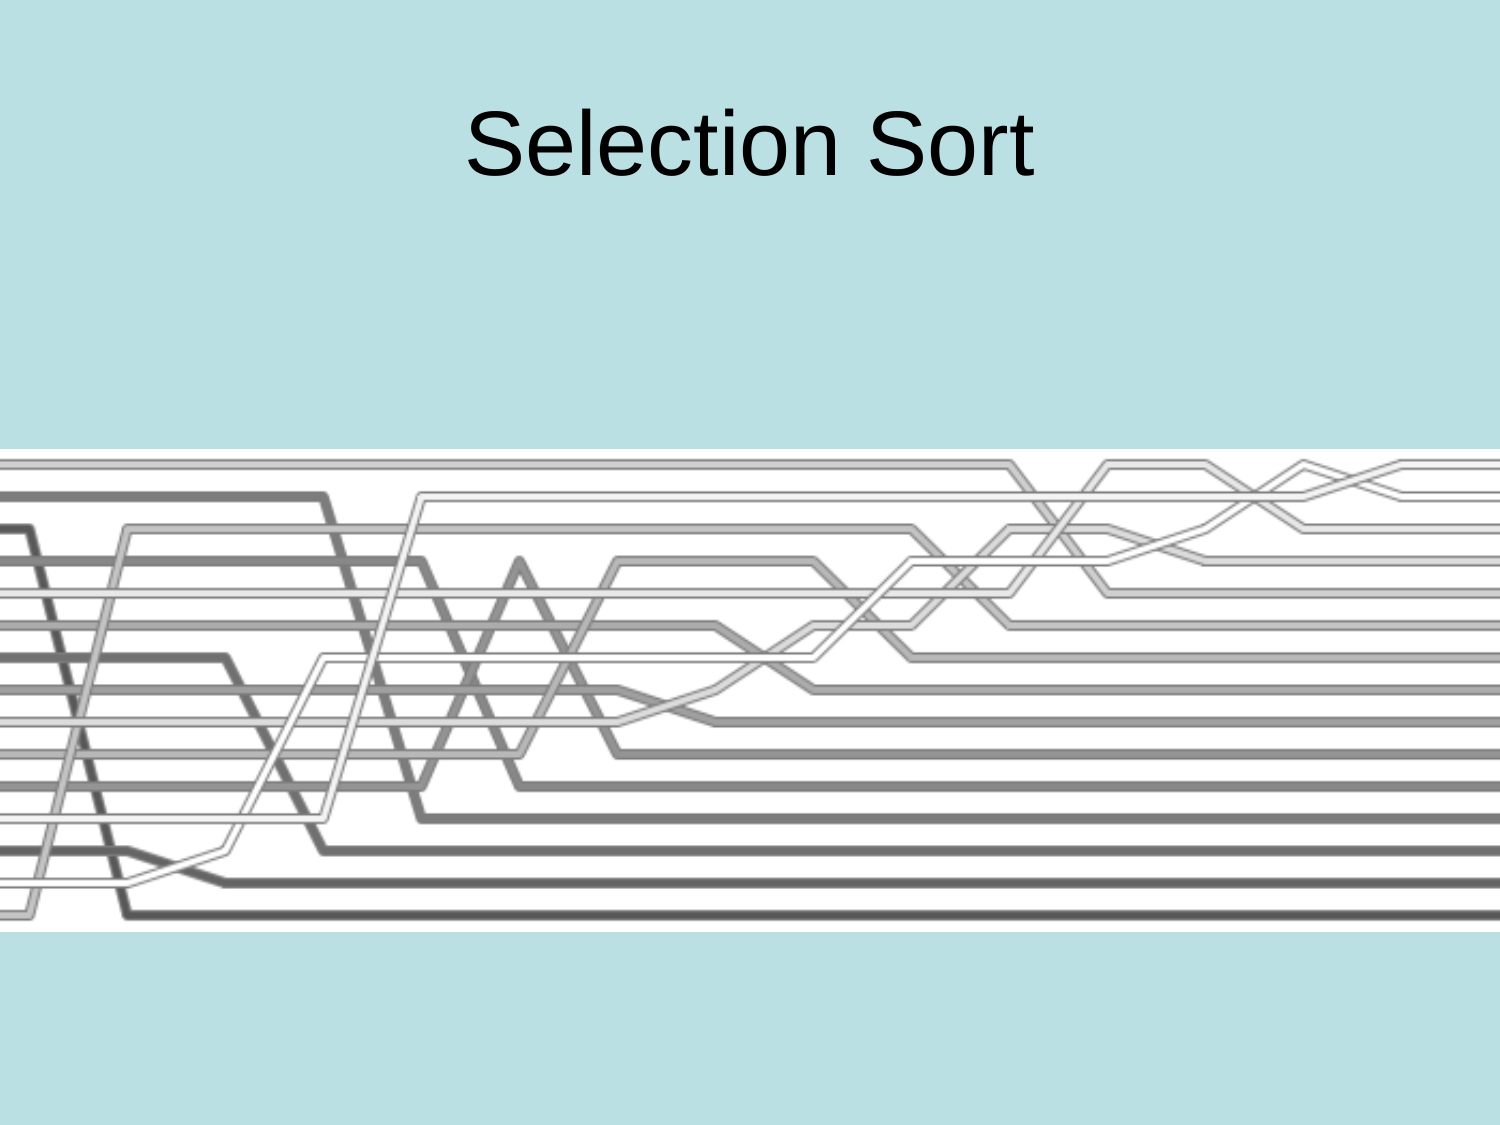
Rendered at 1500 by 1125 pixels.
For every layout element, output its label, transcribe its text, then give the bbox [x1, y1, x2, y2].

title Selection Sort [75, 45, 1425, 233]
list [0, 449, 1500, 933]
